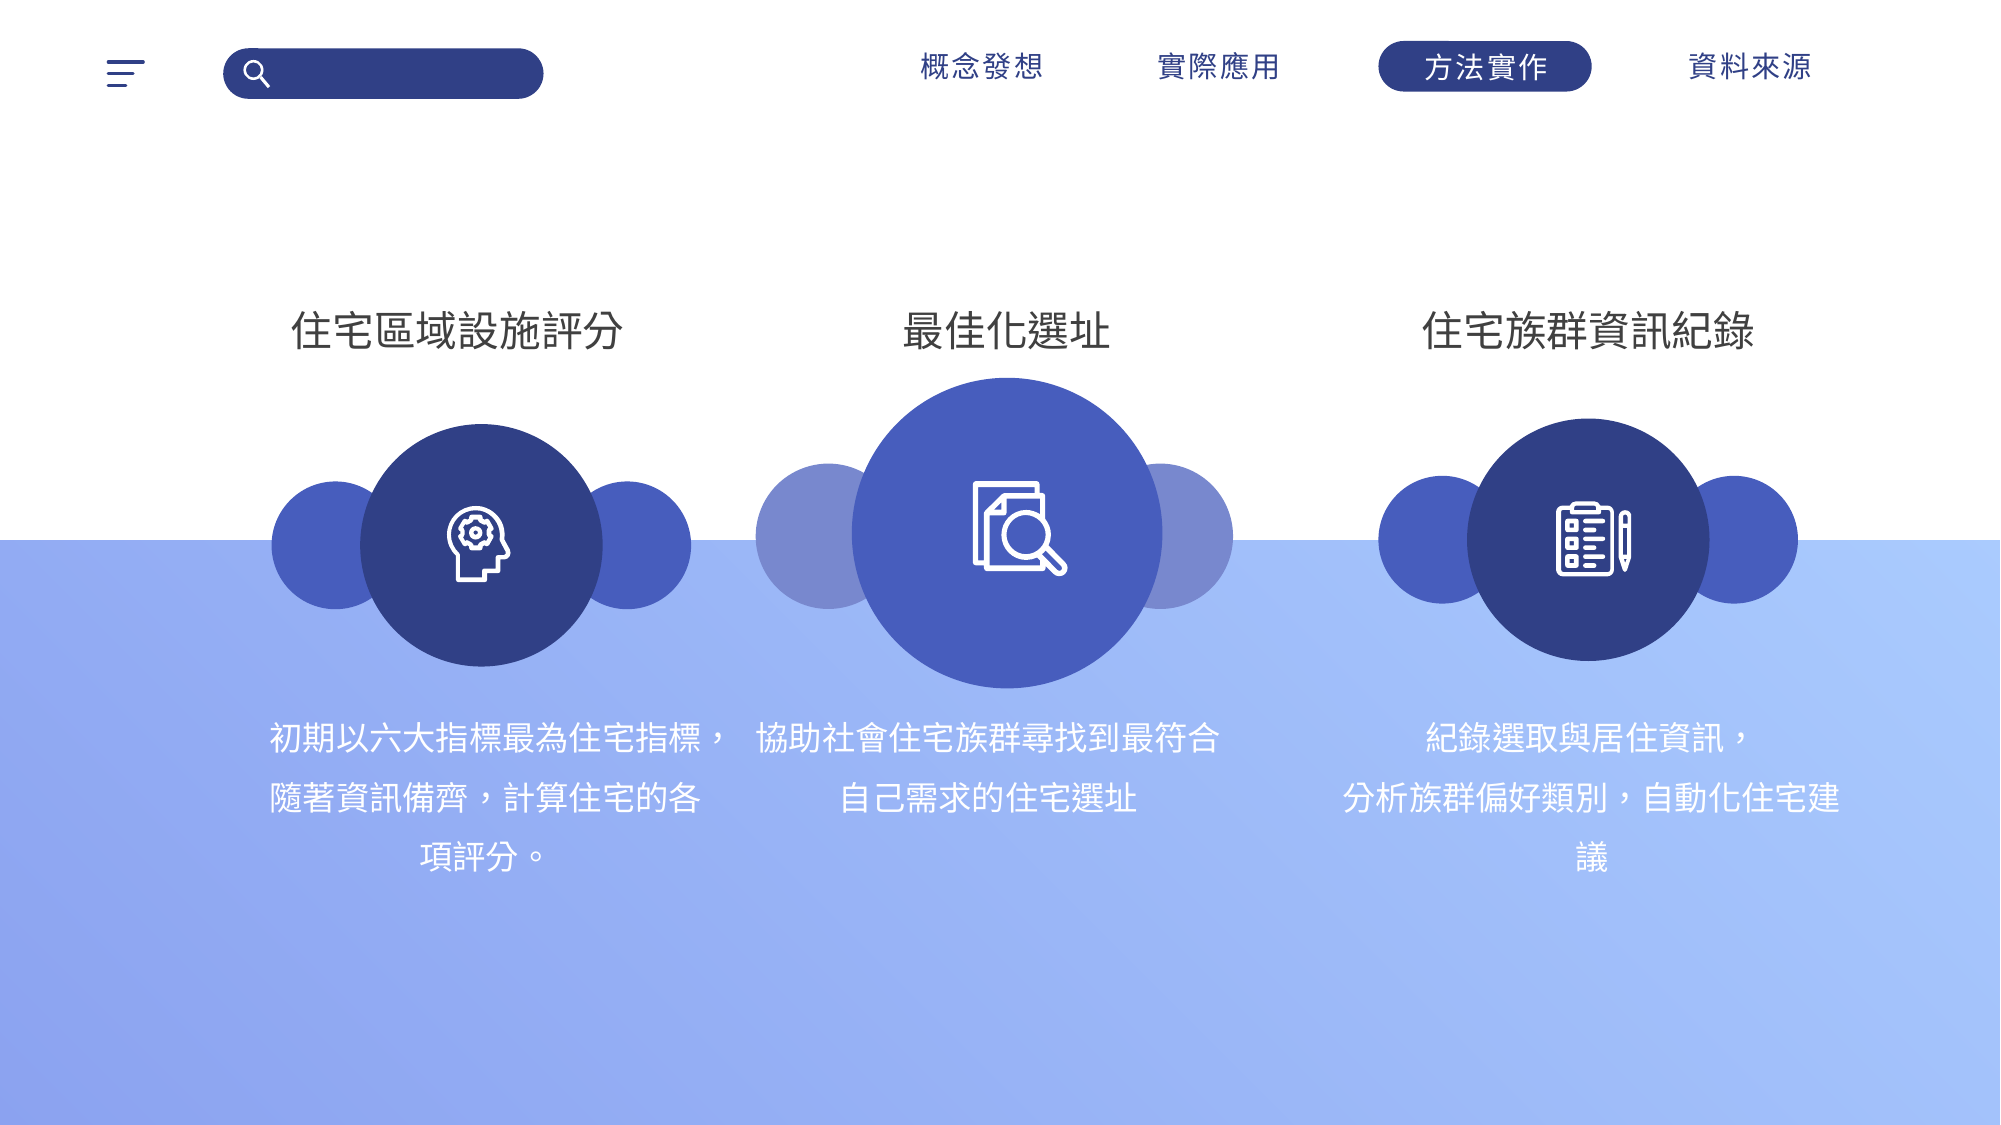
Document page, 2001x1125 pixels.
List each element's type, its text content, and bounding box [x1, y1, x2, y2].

text_box 資料來源 [1674, 40, 1828, 91]
text_box [0, 539, 2000, 1125]
text_box 最佳化選址 [841, 296, 1173, 362]
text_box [108, 48, 544, 99]
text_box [271, 424, 692, 667]
text_box 初期以六大指標最為住宅指標，隨著資訊備齊，計算住宅的各項評分。 [243, 689, 729, 884]
text_box 紀錄選取與居住資訊， 分析族群偏好類別，自動化住宅建議 [1316, 689, 1868, 884]
text_box 實際應用 [1142, 40, 1296, 91]
text_box 住宅區域設施評分 [253, 296, 662, 362]
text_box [1378, 40, 1592, 93]
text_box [755, 377, 1234, 689]
text_box 住宅族群資訊紀錄 [1404, 296, 1773, 362]
text_box 協助社會住宅族群尋找到最符合自己需求的住宅選址 [738, 689, 1239, 824]
text_box 概念發想 [905, 40, 1059, 91]
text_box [1378, 418, 1799, 661]
